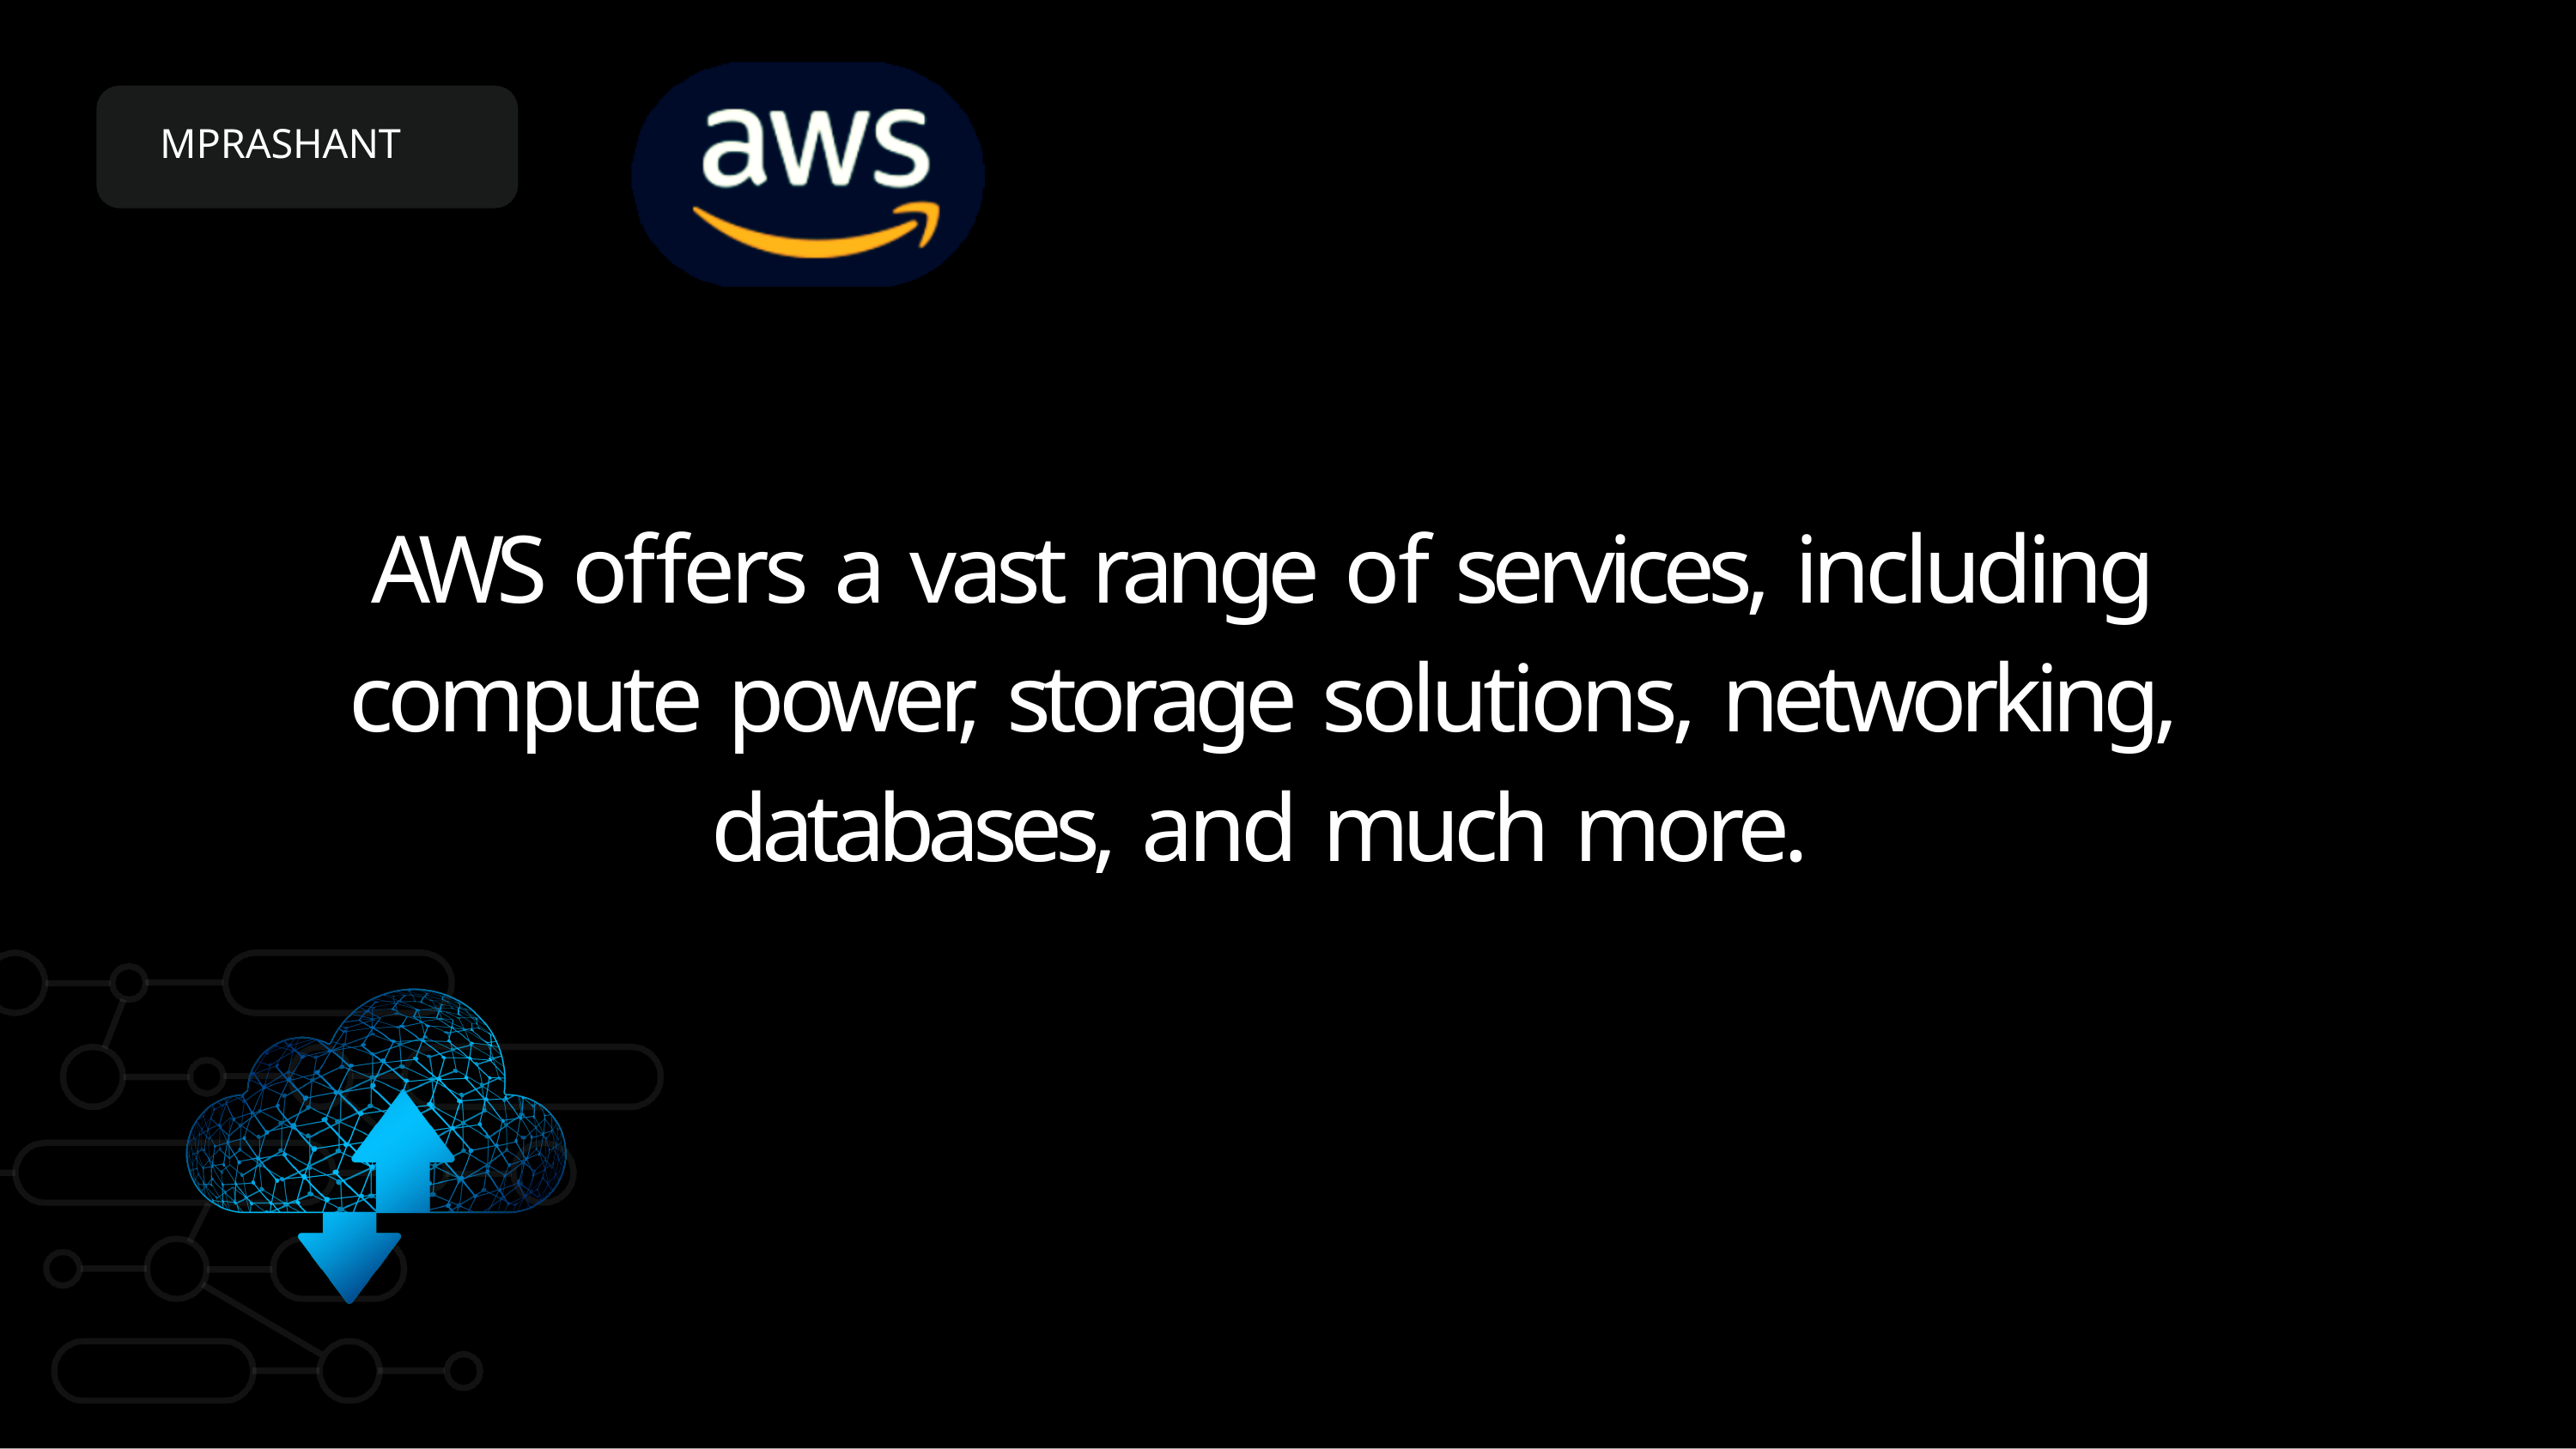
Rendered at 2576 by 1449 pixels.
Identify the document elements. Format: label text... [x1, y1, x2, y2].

title AWS offers a vast range of services, including compute power, storage solutions, networking, databases, and much more. [162, 231, 2328, 881]
picture [629, 60, 986, 287]
text_box MPRASHANT [158, 115, 404, 167]
picture [0, 949, 664, 1404]
